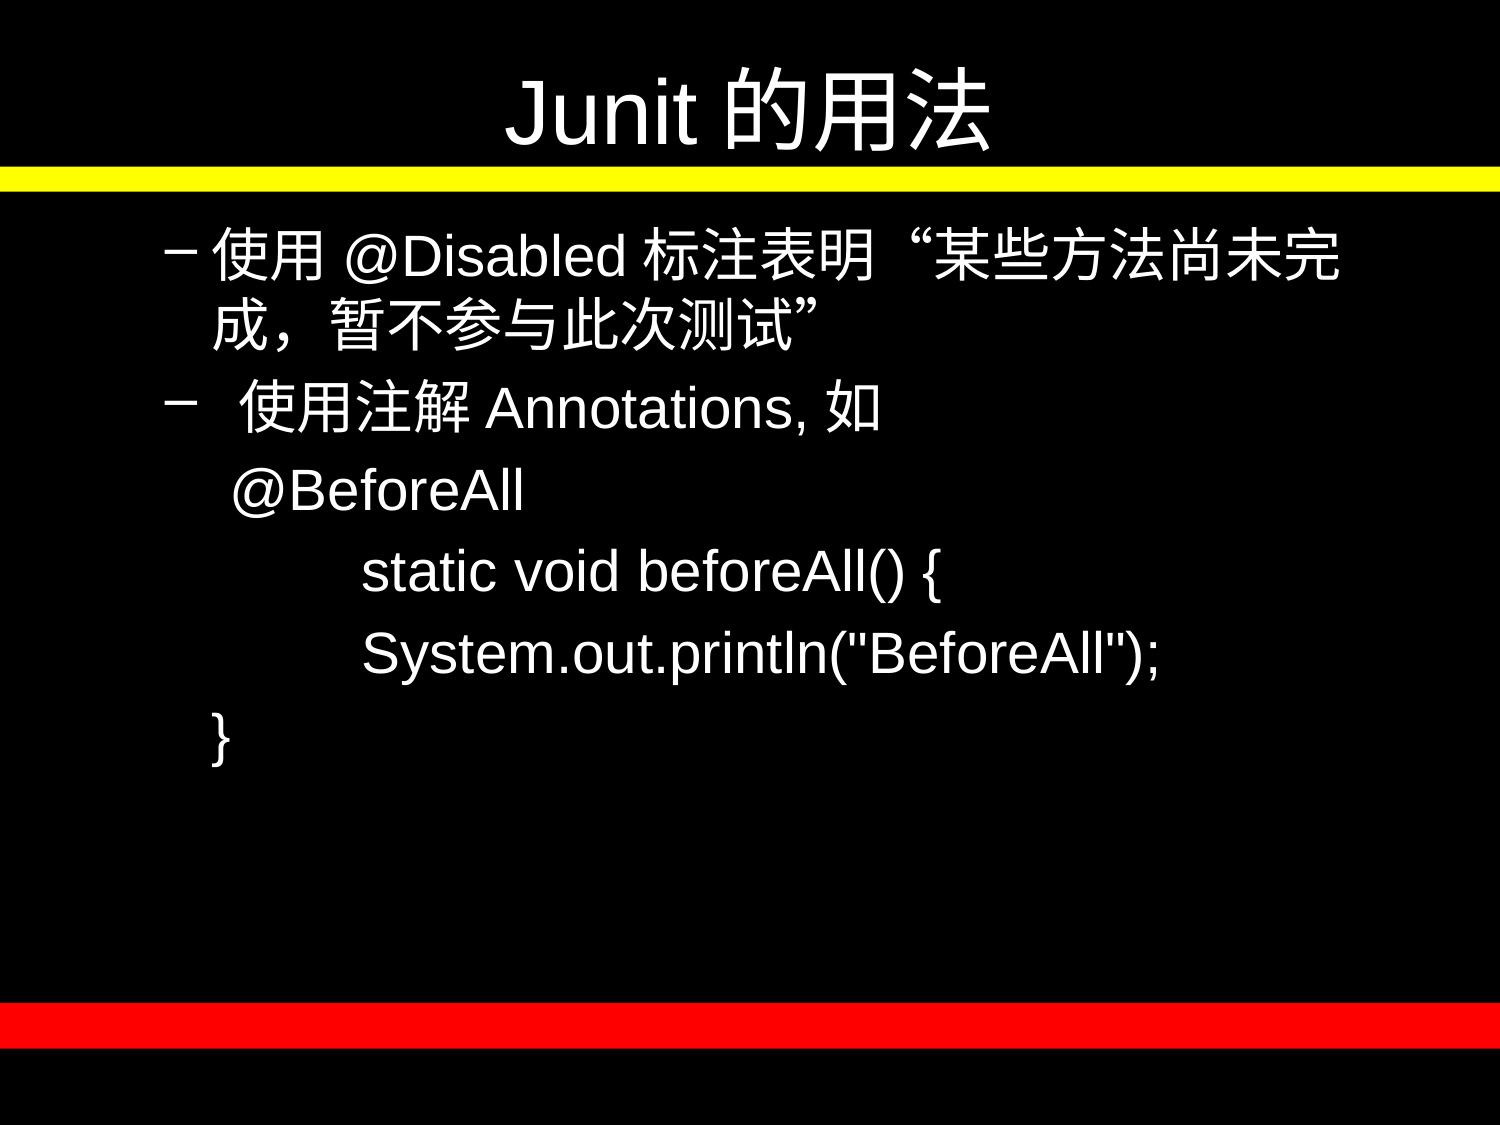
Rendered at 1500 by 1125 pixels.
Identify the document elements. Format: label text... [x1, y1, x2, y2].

title Junit的用法 [75, 45, 1425, 210]
list 使用@Disabled标注表明“某些方法尚未完成，暂不参与此次测试” 使用注解Annotations,如 @BeforeAll static void beforeAll() { System.out.println("BeforeAll"); } [75, 210, 1425, 1005]
